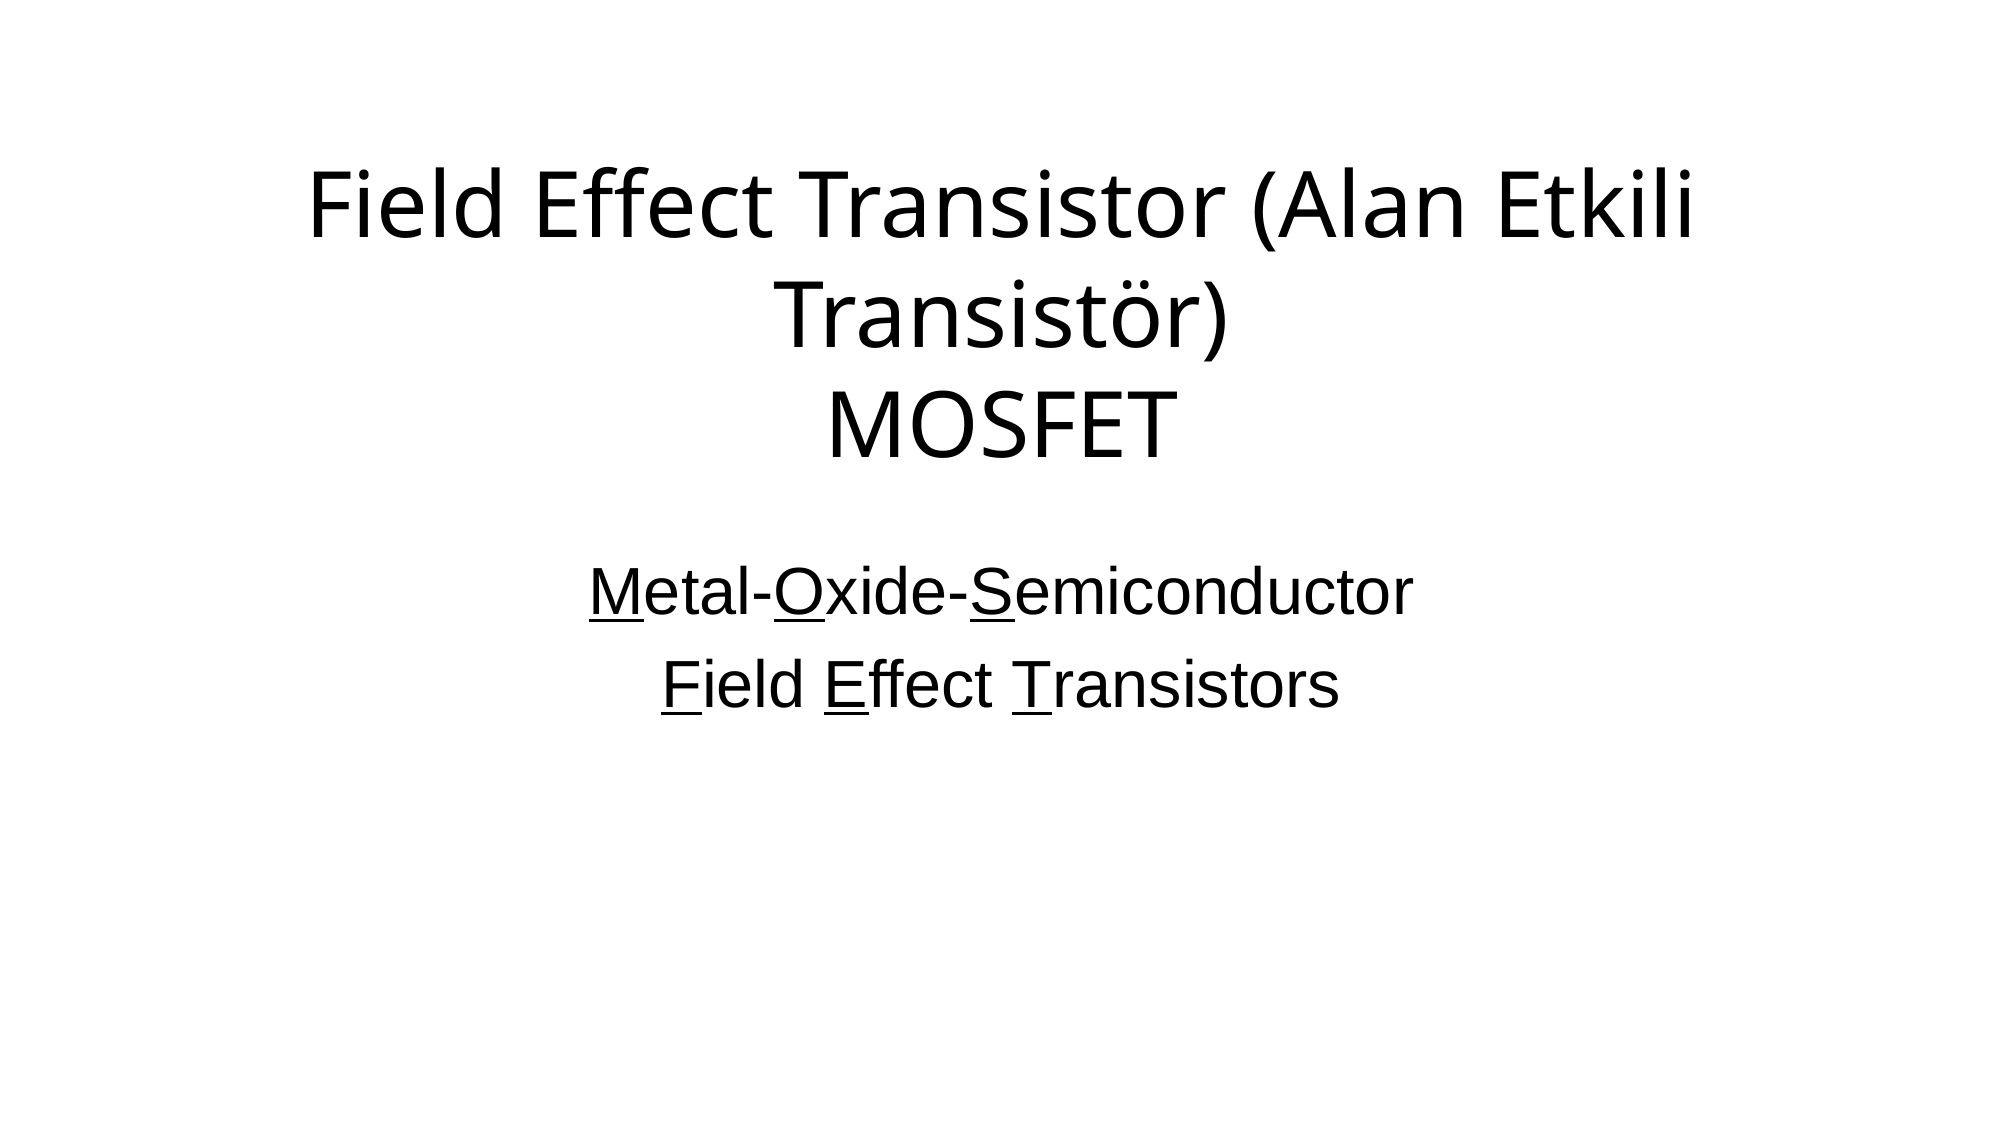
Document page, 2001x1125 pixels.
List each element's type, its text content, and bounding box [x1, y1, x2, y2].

title Field Effect Transistor (Alan Etkili Transistör) MOSFET [121, 103, 1882, 518]
subtitle Metal-Oxide-Semiconductor Field Effect Transistors [301, 540, 1702, 828]
